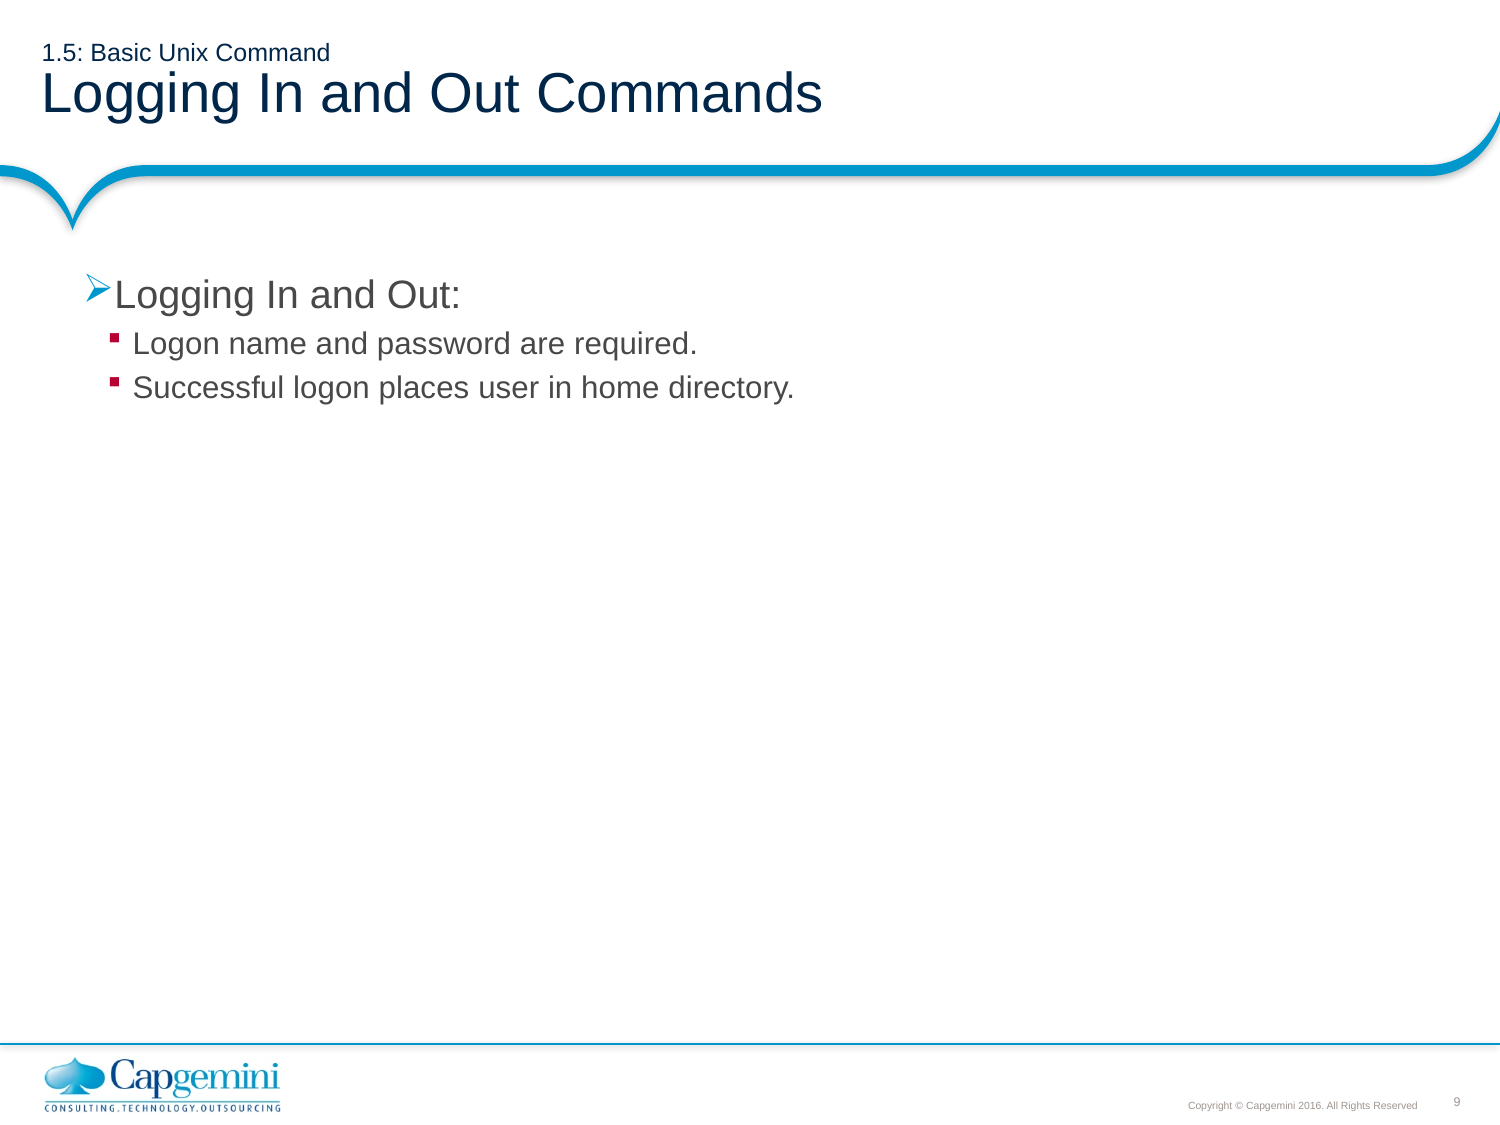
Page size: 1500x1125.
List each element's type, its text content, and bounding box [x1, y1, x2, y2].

title 1.5: Basic Unix Command Logging In and Out Commands [0, 0, 1500, 165]
list Logging In and Out: Logon name and password are required. Successful logon places user in home directory. [67, 205, 1418, 927]
picture [44, 1056, 281, 1113]
